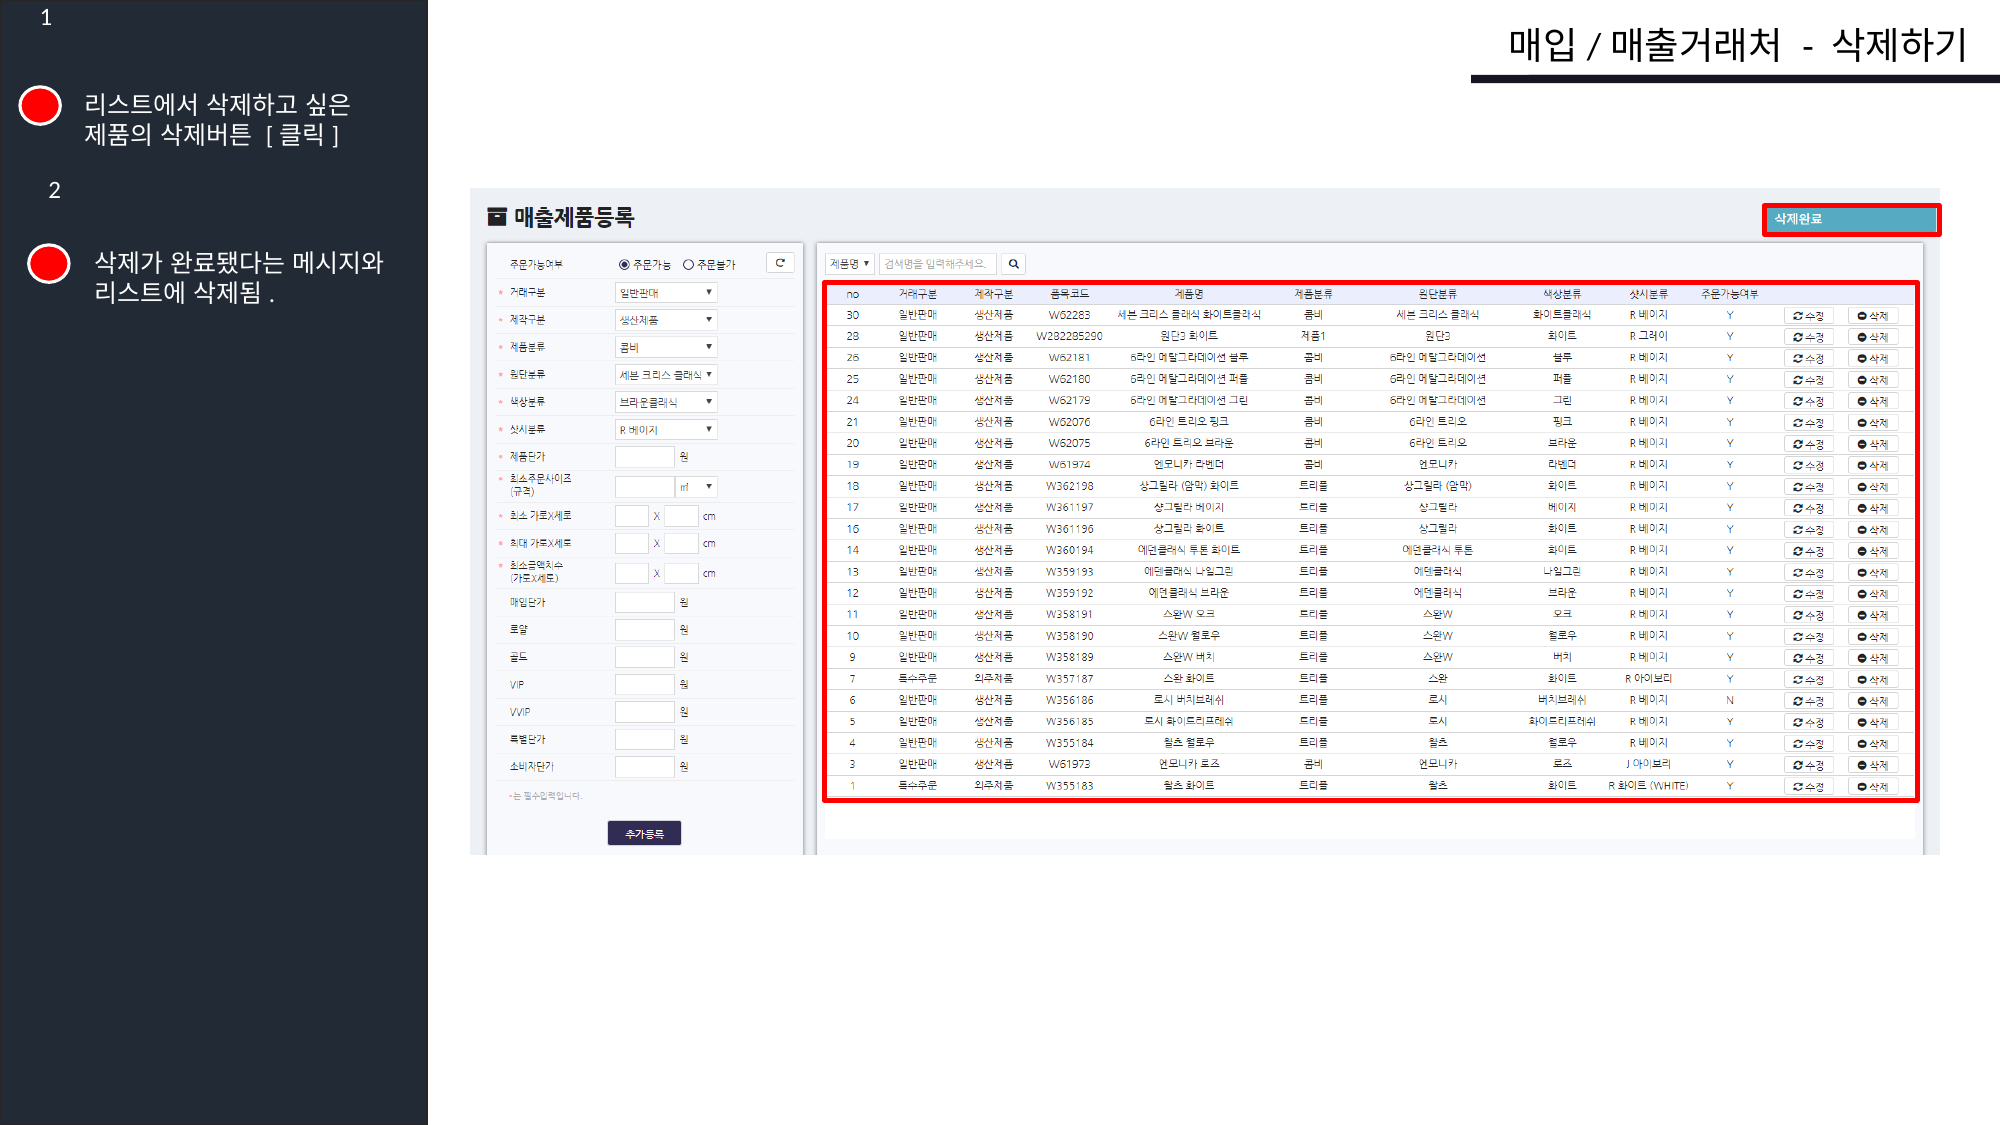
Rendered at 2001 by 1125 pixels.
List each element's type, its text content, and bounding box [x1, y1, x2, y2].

text_box [0, 0, 428, 1125]
picture [470, 188, 1940, 855]
text_box 삭제가 완료됐다는 메시지와 리스트에 삭제됨. [79, 240, 400, 315]
text_box [1470, 74, 2000, 84]
text_box 1 [18, 85, 62, 126]
text_box 매입/매출거래처 - 삭제하기 [1478, 15, 2000, 74]
text_box 리스트에서 삭제하고 싶은 제품의 삭제버튼 [클릭] [70, 82, 367, 157]
text_box 2 [27, 243, 71, 284]
